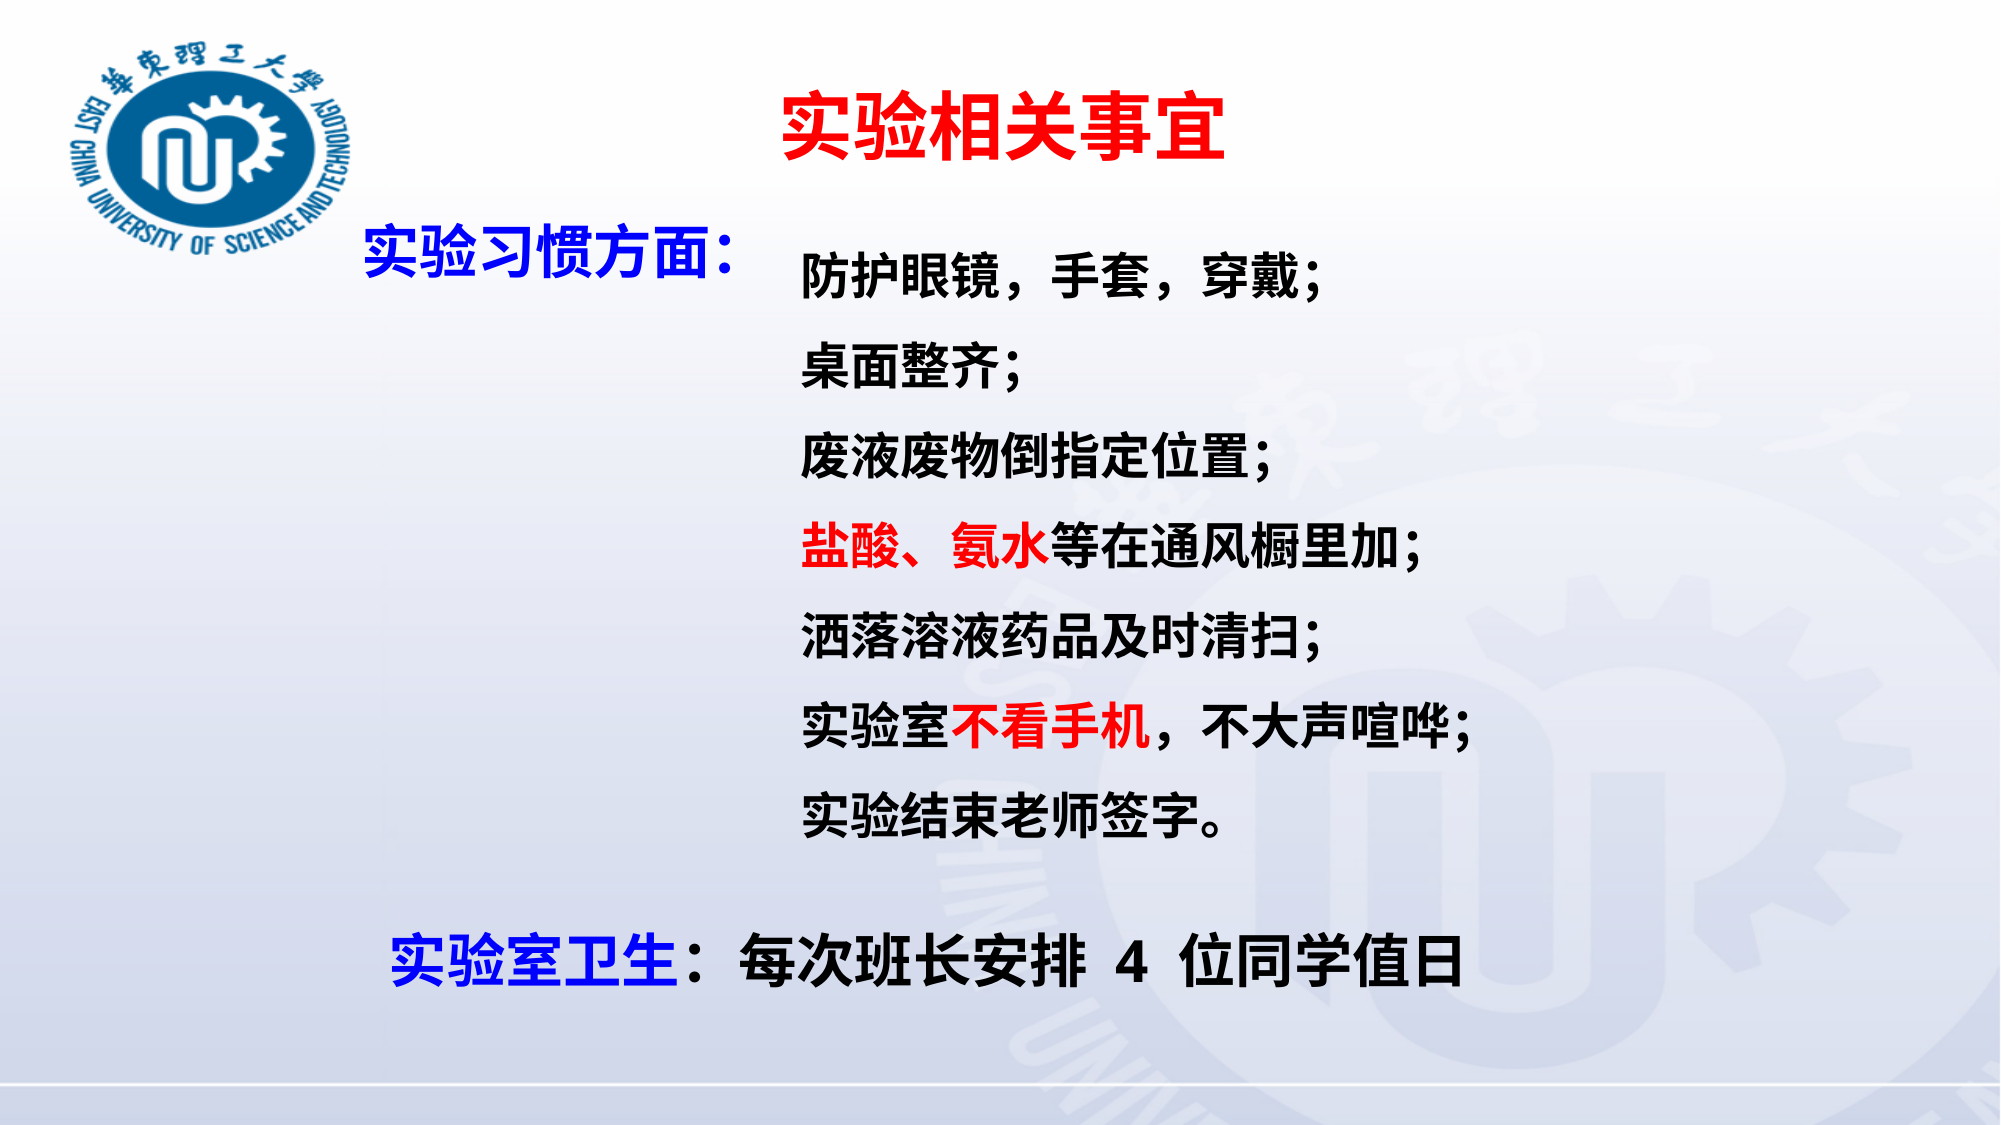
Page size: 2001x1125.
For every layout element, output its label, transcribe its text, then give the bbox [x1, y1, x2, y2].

text_box 实验室卫生：每次班长安排 4 位同学值日 [373, 916, 1594, 1002]
text_box 实验相关事宜 [763, 71, 1319, 177]
text_box 实验习惯方面： [346, 208, 786, 293]
text_box 防护眼镜，手套，穿戴； 桌面整齐； 废液废物倒指定位置； 盐酸、氨水等在通风橱里加； 洒落溶液药品及时清扫； 实验室不看手机，不大声喧哗； 实验结束老师签字。 [785, 206, 1507, 852]
picture [0, 0, 2001, 1125]
